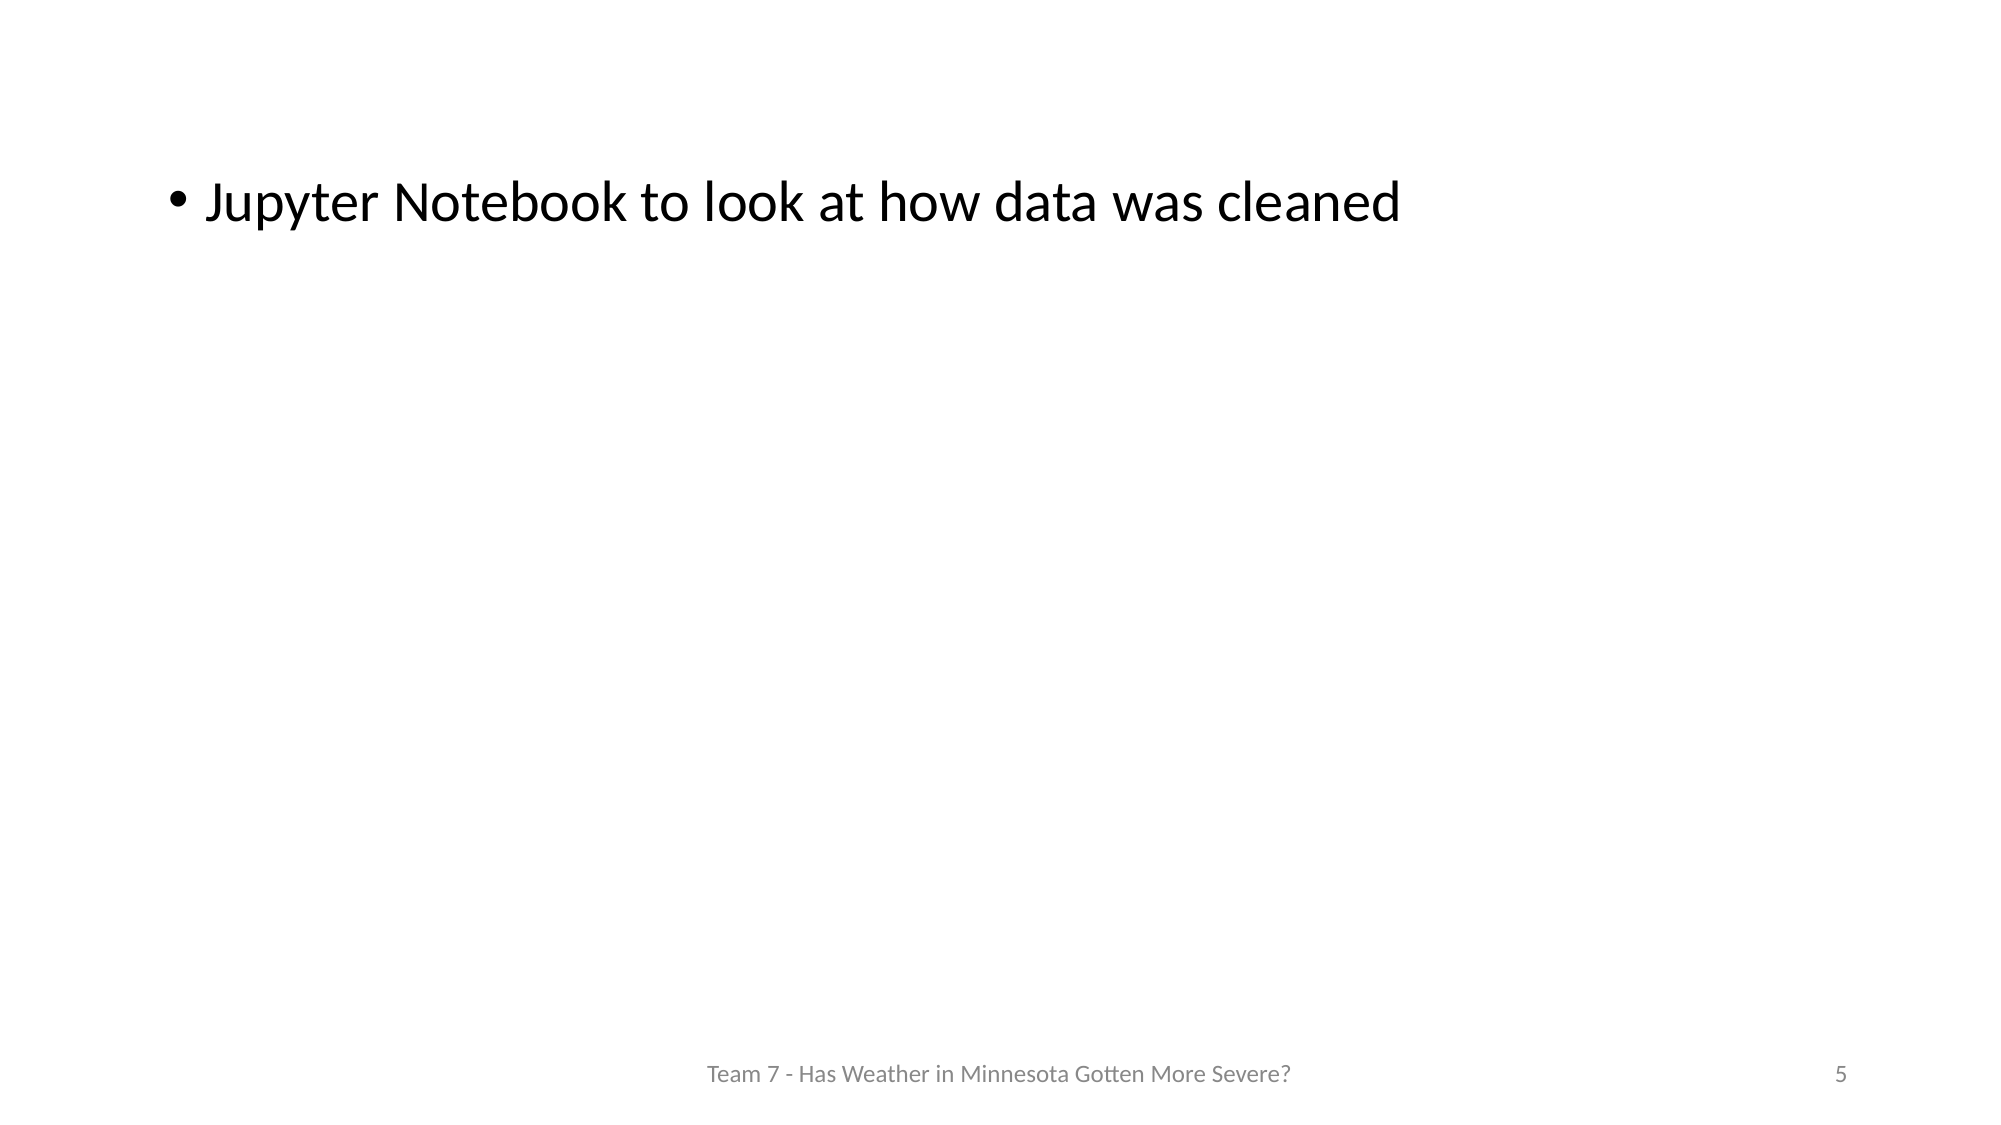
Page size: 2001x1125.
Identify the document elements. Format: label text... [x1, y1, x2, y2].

slide_number ‹#› [1412, 1042, 1863, 1103]
footer Team 7 - Has Weather in Minnesota Gotten More Severe? [662, 1042, 1338, 1103]
list Jupyter Notebook to look at how data was cleaned [153, 163, 1879, 878]
